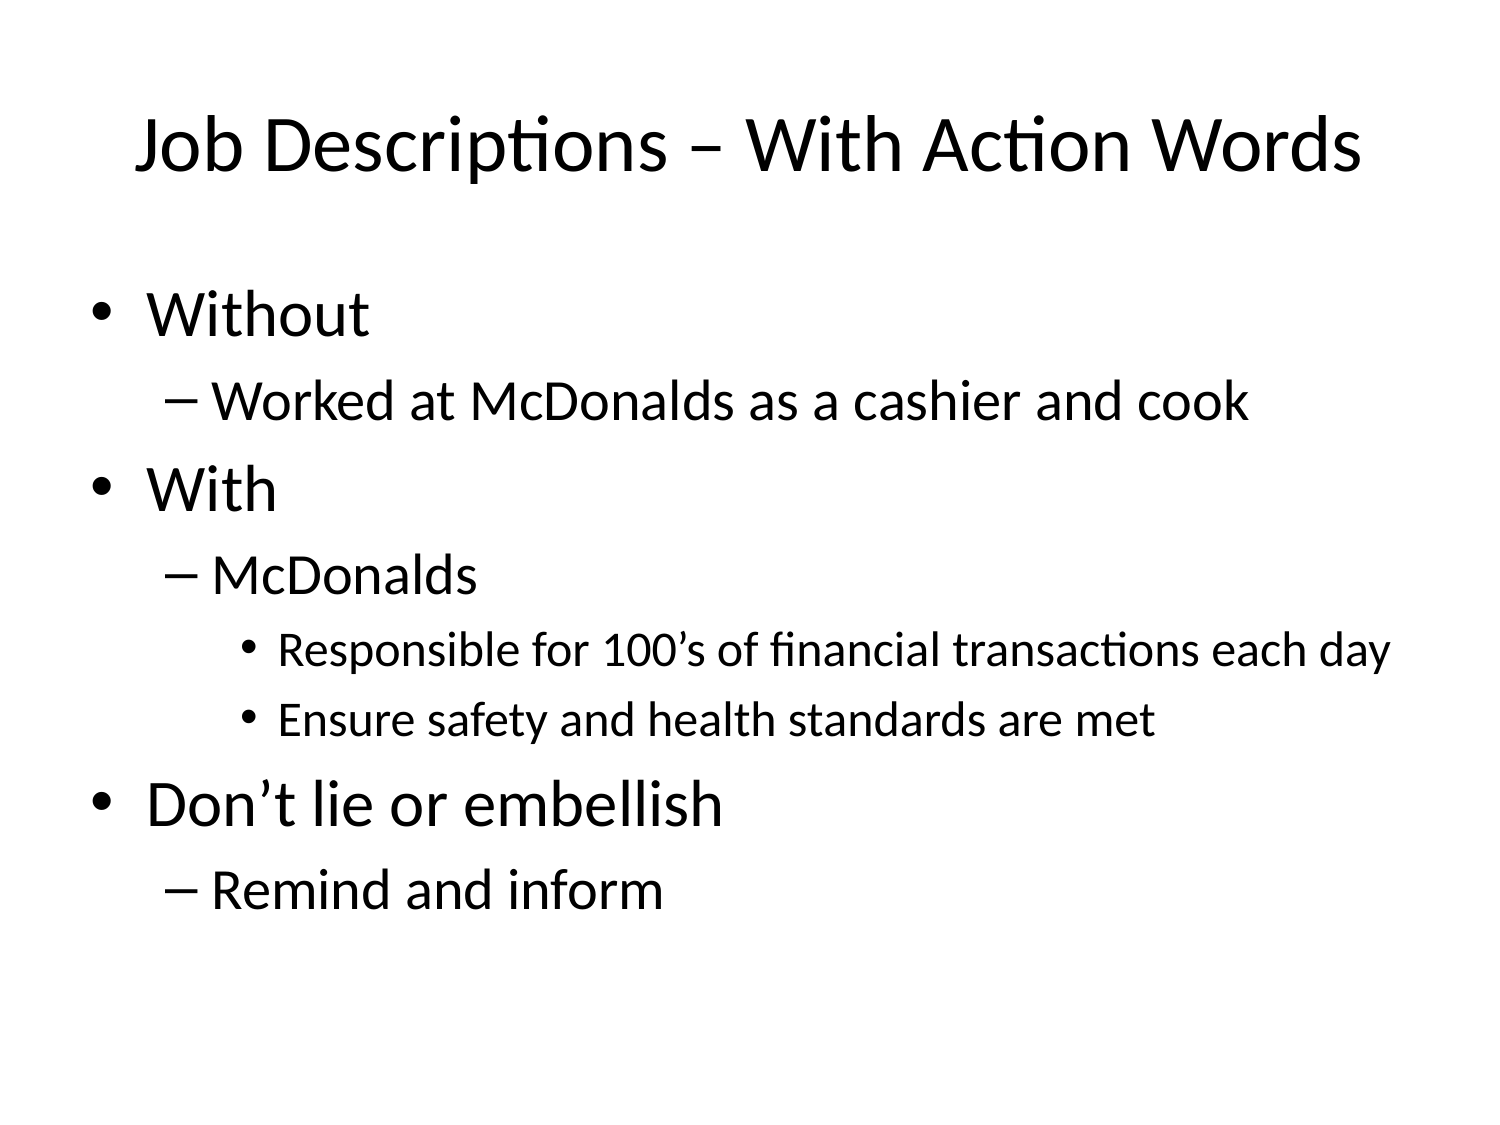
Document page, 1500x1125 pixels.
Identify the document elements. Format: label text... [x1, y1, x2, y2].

list Without Worked at McDonalds as a cashier and cook With McDonalds Responsible for 100’s of financial transactions each day Ensure safety and health standards are met Don’t lie or embellish Remind and inform [75, 262, 1425, 1005]
title Job Descriptions – With Action Words [75, 45, 1425, 233]
